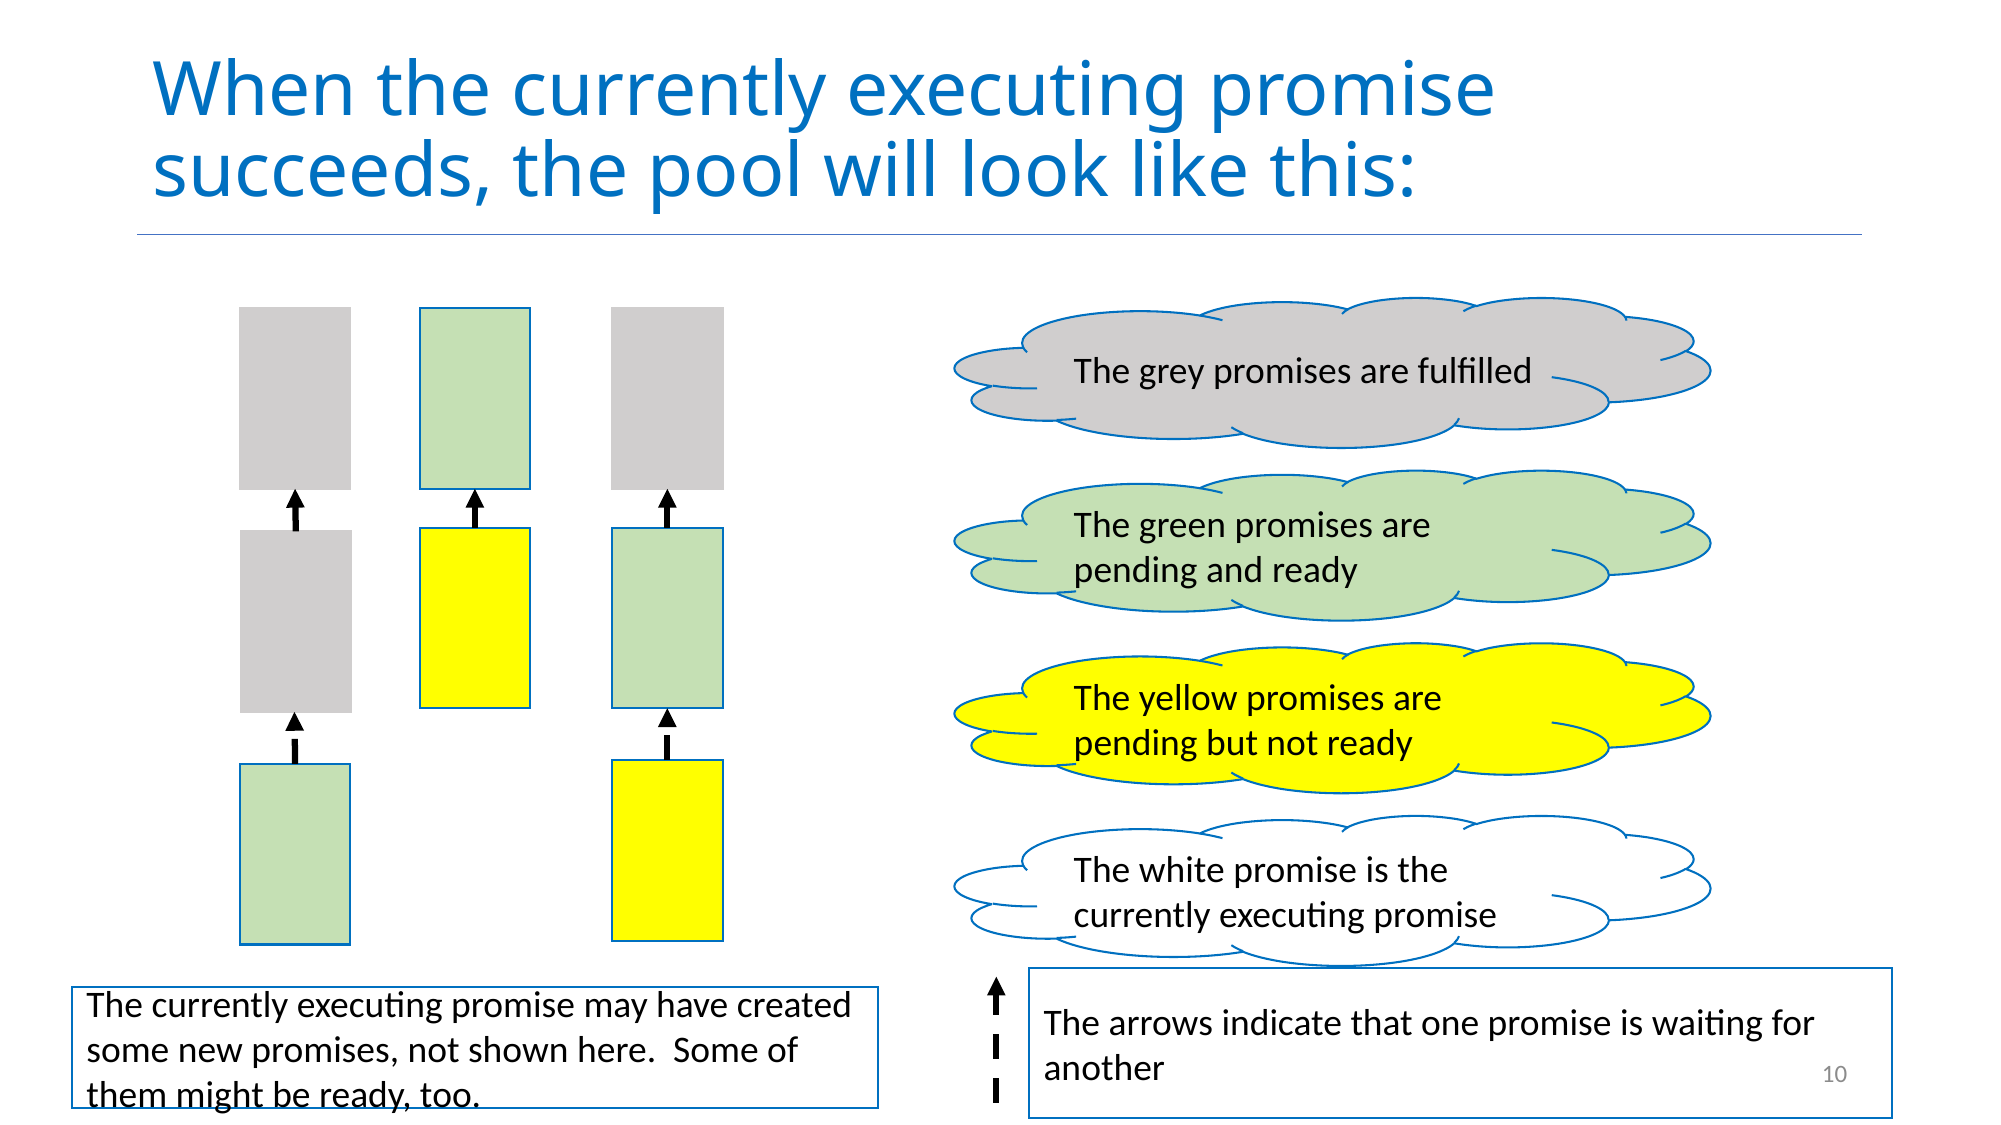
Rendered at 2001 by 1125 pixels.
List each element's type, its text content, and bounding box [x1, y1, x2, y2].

title When the currently executing promise succeeds, the pool will look like this: [137, 3, 1863, 221]
text_box The arrows indicate that one promise is waiting for another [1028, 967, 1893, 1119]
text_box The currently executing promise may have created some new promises, not shown here. Some of them might be ready, too. [71, 986, 879, 1109]
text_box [954, 297, 1711, 966]
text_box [239, 308, 723, 945]
